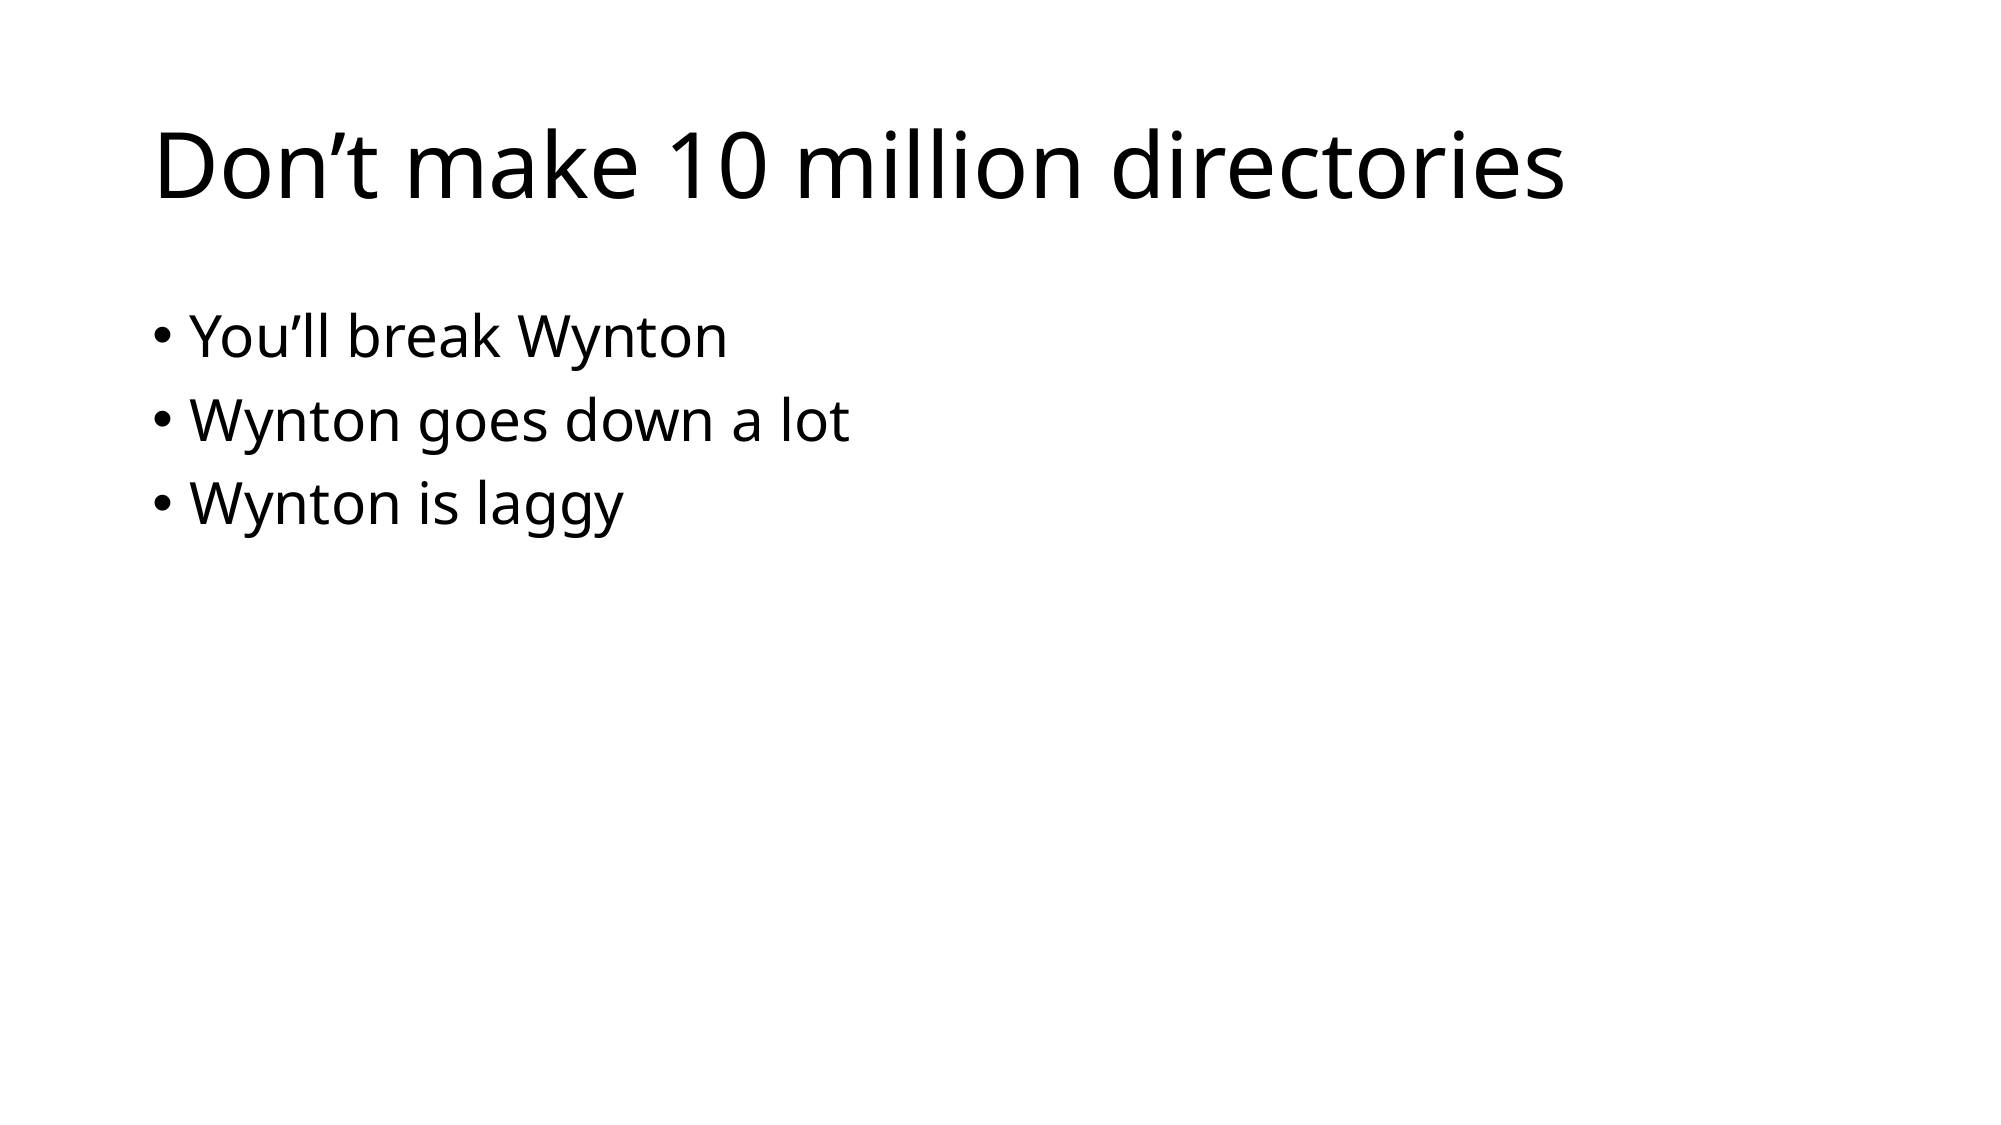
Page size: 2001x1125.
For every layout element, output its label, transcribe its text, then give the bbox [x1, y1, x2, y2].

title Don’t make 10 million directories [137, 59, 1863, 278]
list You’ll break Wynton Wynton goes down a lot Wynton is laggy [137, 299, 1863, 1014]
